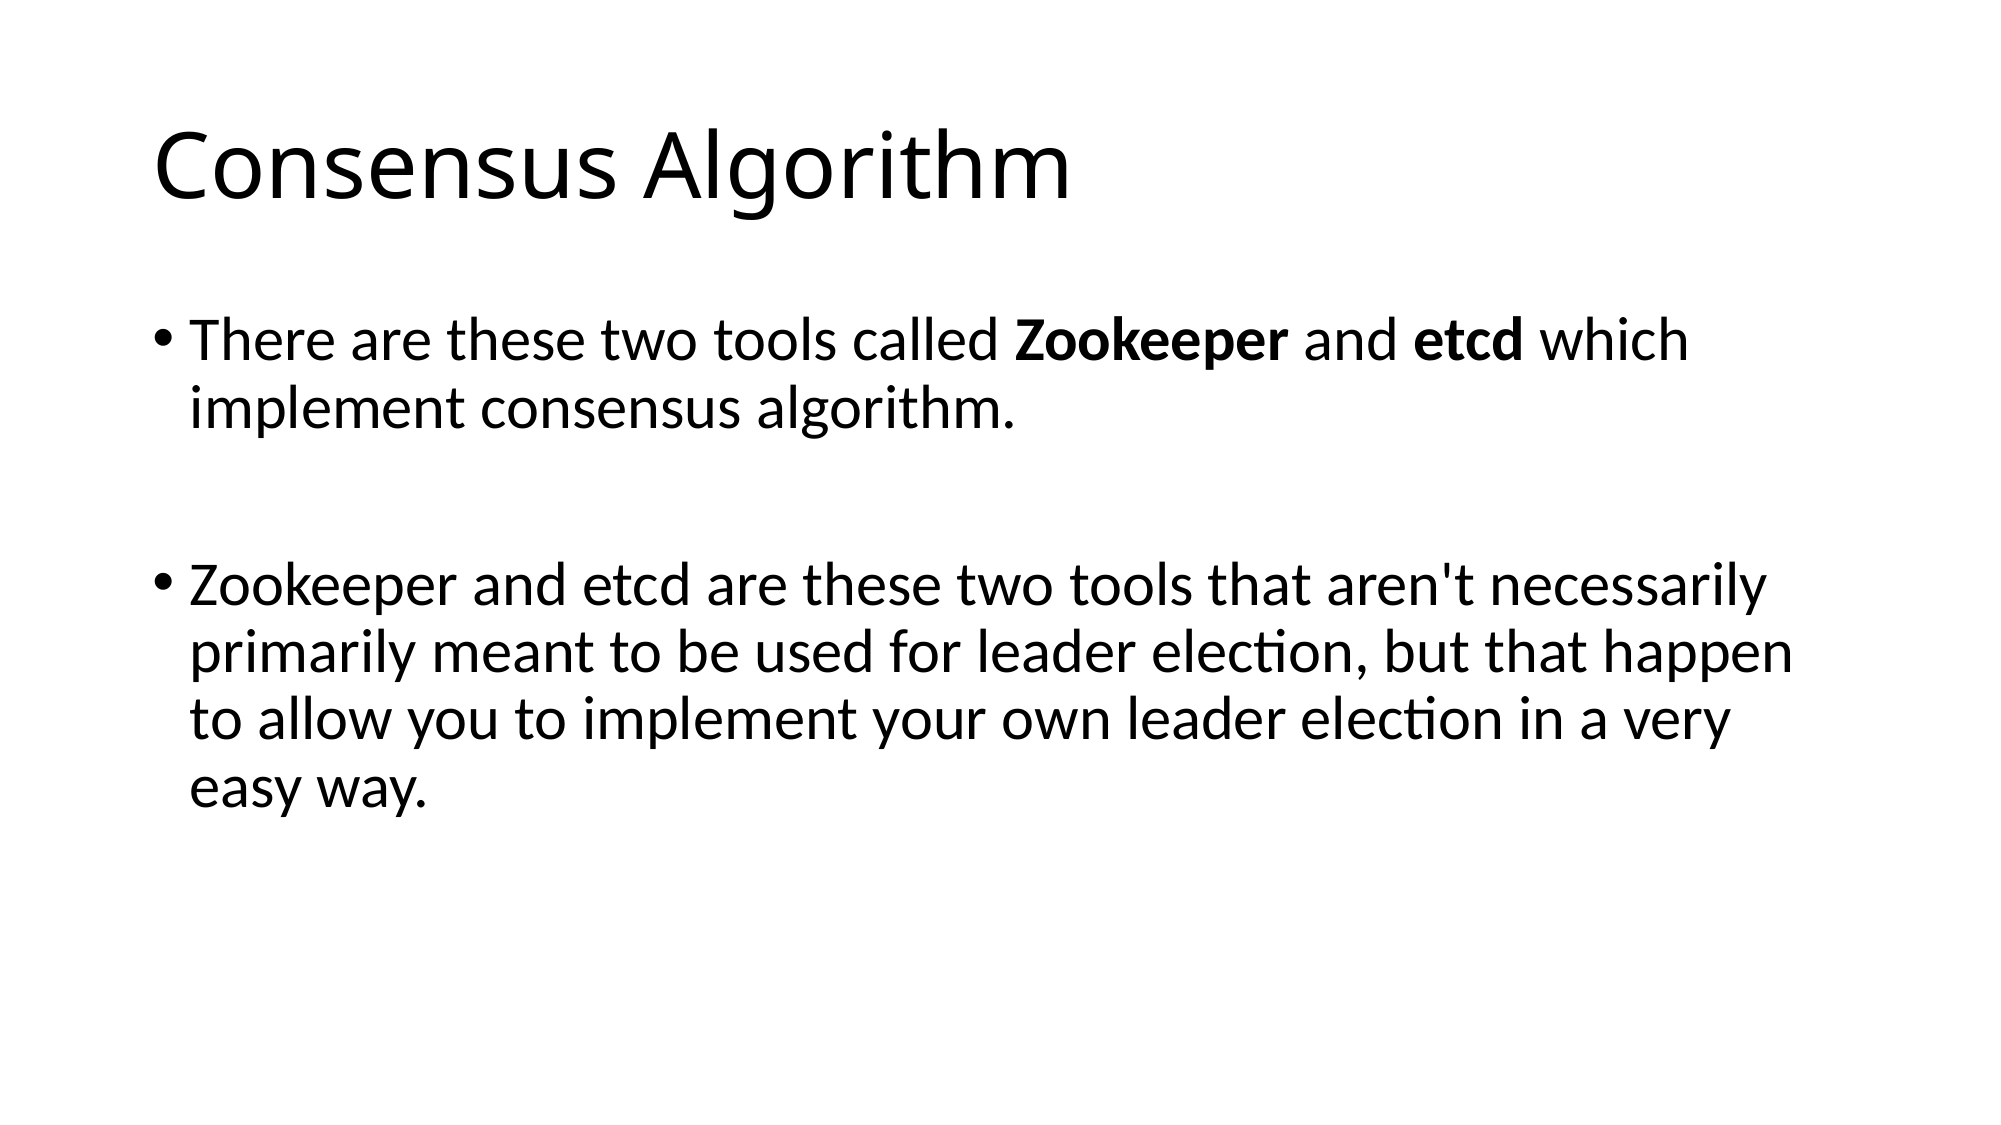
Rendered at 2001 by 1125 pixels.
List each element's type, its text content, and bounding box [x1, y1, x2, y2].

title Consensus Algorithm [137, 59, 1863, 278]
list There are these two tools called Zookeeper and etcd which implement consensus algorithm. Zookeeper and etcd are these two tools that aren't necessarily primarily meant to be used for leader election, but that happen to allow you to implement your own leader election in a very easy way. [137, 299, 1863, 1014]
